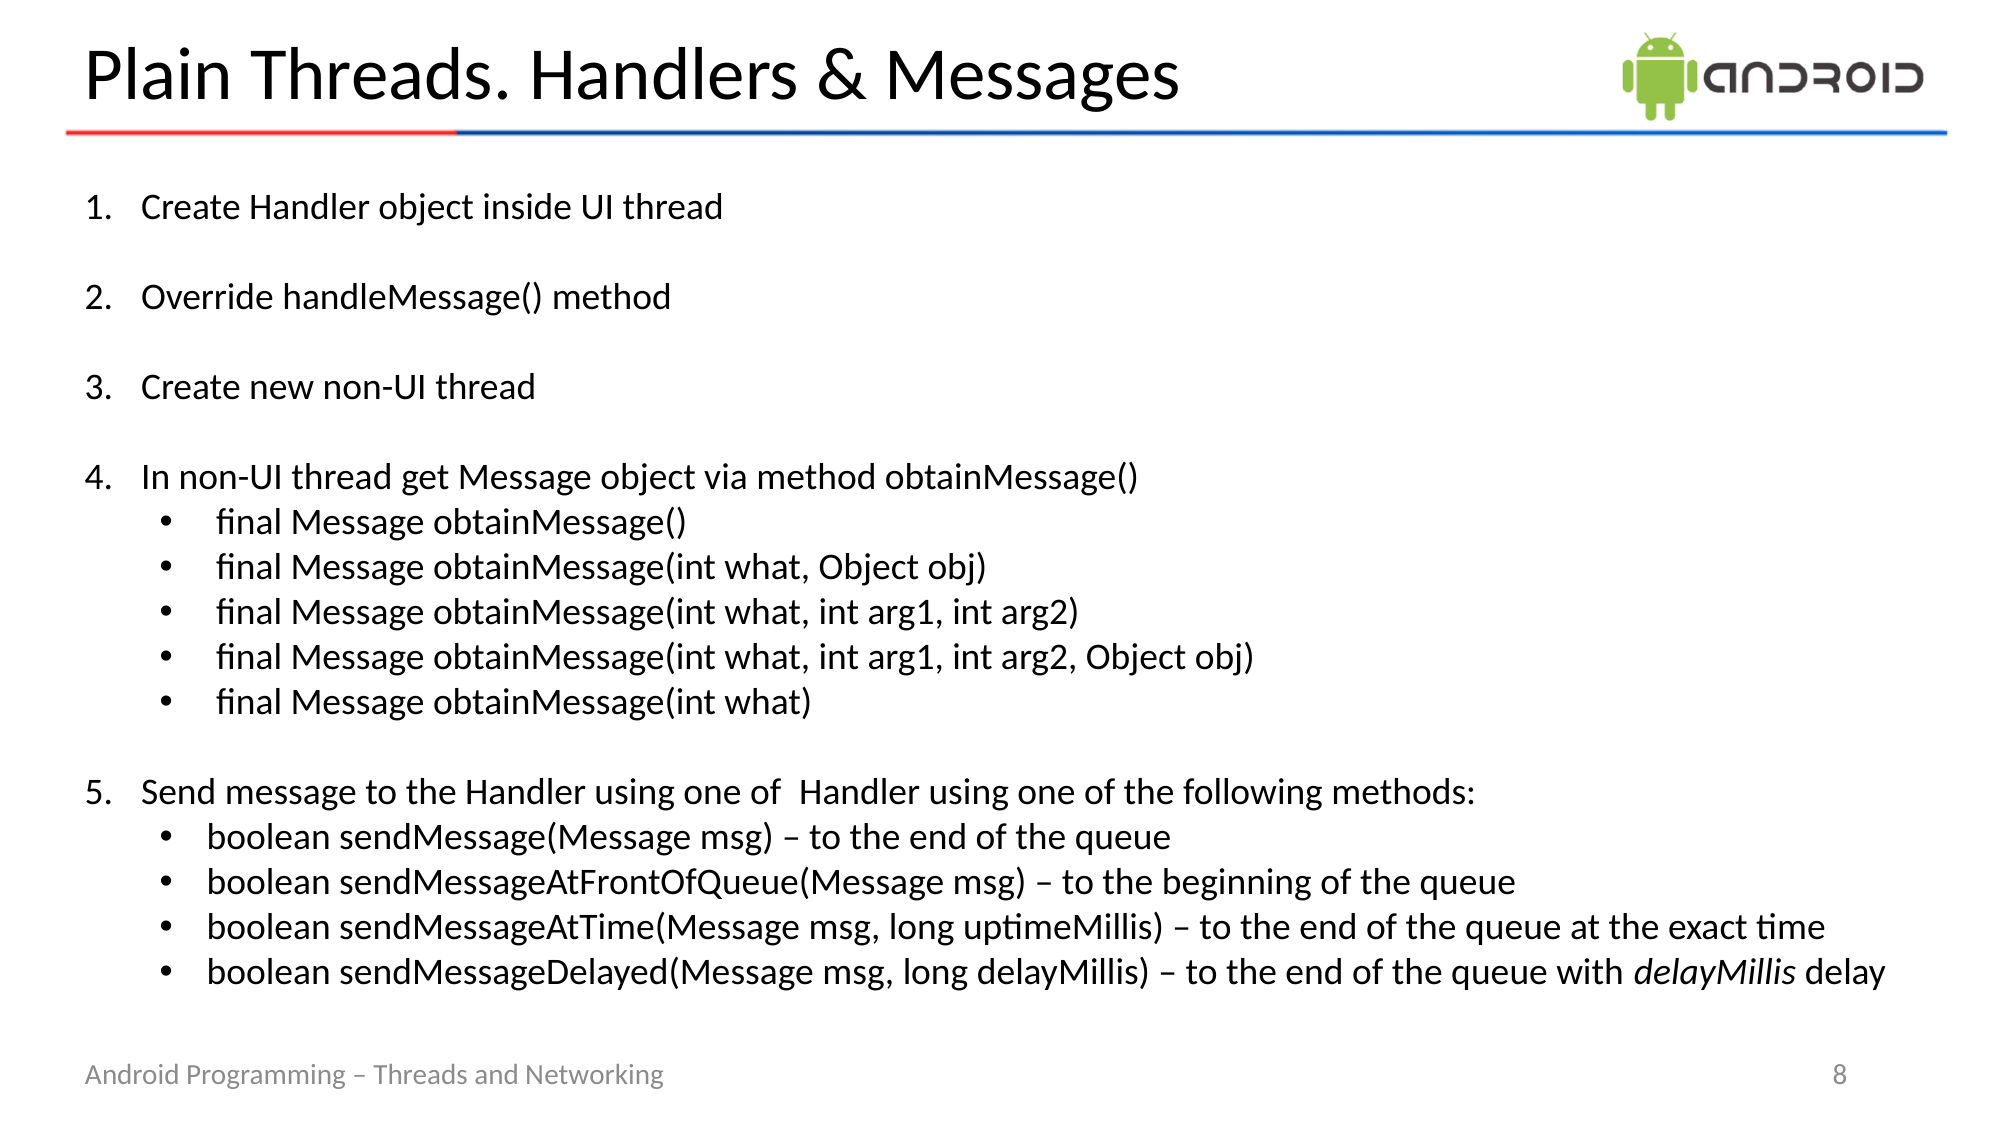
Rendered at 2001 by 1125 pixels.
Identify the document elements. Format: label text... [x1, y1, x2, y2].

picture [59, 0, 1970, 177]
slide_number 8 [1412, 1045, 1863, 1103]
text_box Create Handler object inside UI thread Override handleMessage() method Create new non-UI thread In non-UI thread get Message object via method obtainMessage() final Message obtainMessage() final Message obtainMessage(int what, Object obj) final Message obtainMessage(int what, int arg1, int arg2) final Message obtainMessage(int what, int arg1, int arg2, Object obj) final Message obtainMessage(int what) Send message to the Handler using one of Handler using one of the following methods: boolean sendMessage(Message msg) – to the end of the queue boolean sendMessageAtFrontOfQueue(Message msg) – to the beginning of the queue boolean sendMessageAtTime(Message msg, long uptimeMillis) – to the end of the queue at the exact time boolean sendMessageDelayed(Message msg, long delayMillis) – to the end of the queue with delayMillis delay [69, 175, 1909, 1045]
text_box Plain Threads. Handlers & Messages [69, 17, 1565, 123]
footer Android Programming – Threads and Networking [69, 1045, 1412, 1103]
